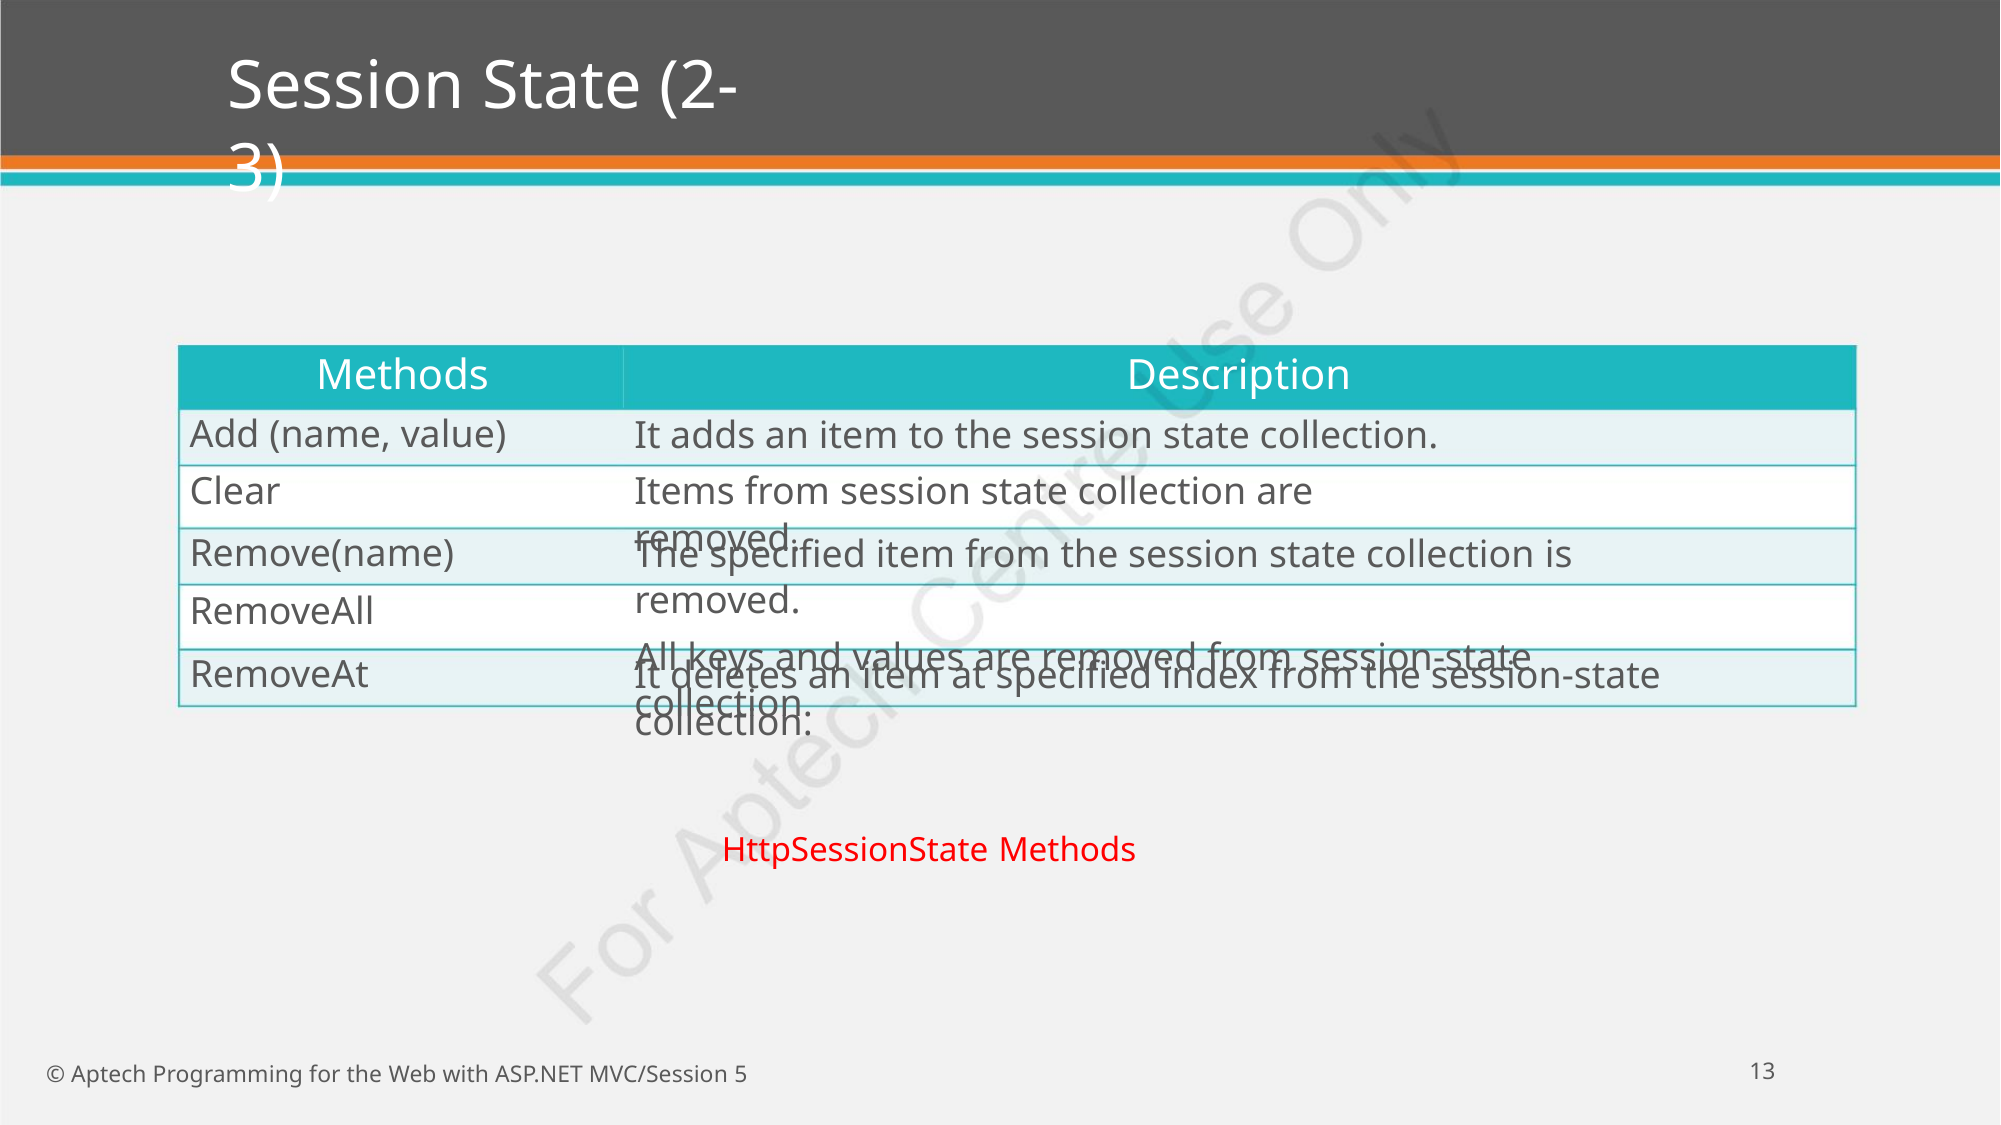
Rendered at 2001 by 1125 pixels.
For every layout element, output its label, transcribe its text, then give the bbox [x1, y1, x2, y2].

text_box The specified item from the session state collection is removed. All keys and values are removed from session-state collection. [634, 528, 1703, 649]
text_box It deletes an item at specified index from the session-state collection. [634, 649, 1792, 743]
text_box RemoveAt [189, 650, 396, 696]
text_box Methods [315, 347, 511, 398]
text_box Add (name, value) Clear [189, 410, 531, 513]
text_box Session State (2-3) [227, 39, 782, 205]
text_box Remove(name) RemoveAll [189, 529, 473, 632]
text_box [0, 0, 2000, 1125]
text_box 13 [1749, 1055, 1798, 1085]
text_box It adds an item to the session state collection. Items from session state collection are removed. [634, 409, 1454, 528]
text_box HttpSessionState Methods [721, 827, 1145, 868]
text_box © Aptech Programming for the Web with ASP.NET MVC/Session 5 [45, 1058, 761, 1088]
text_box Description [1126, 347, 1377, 398]
